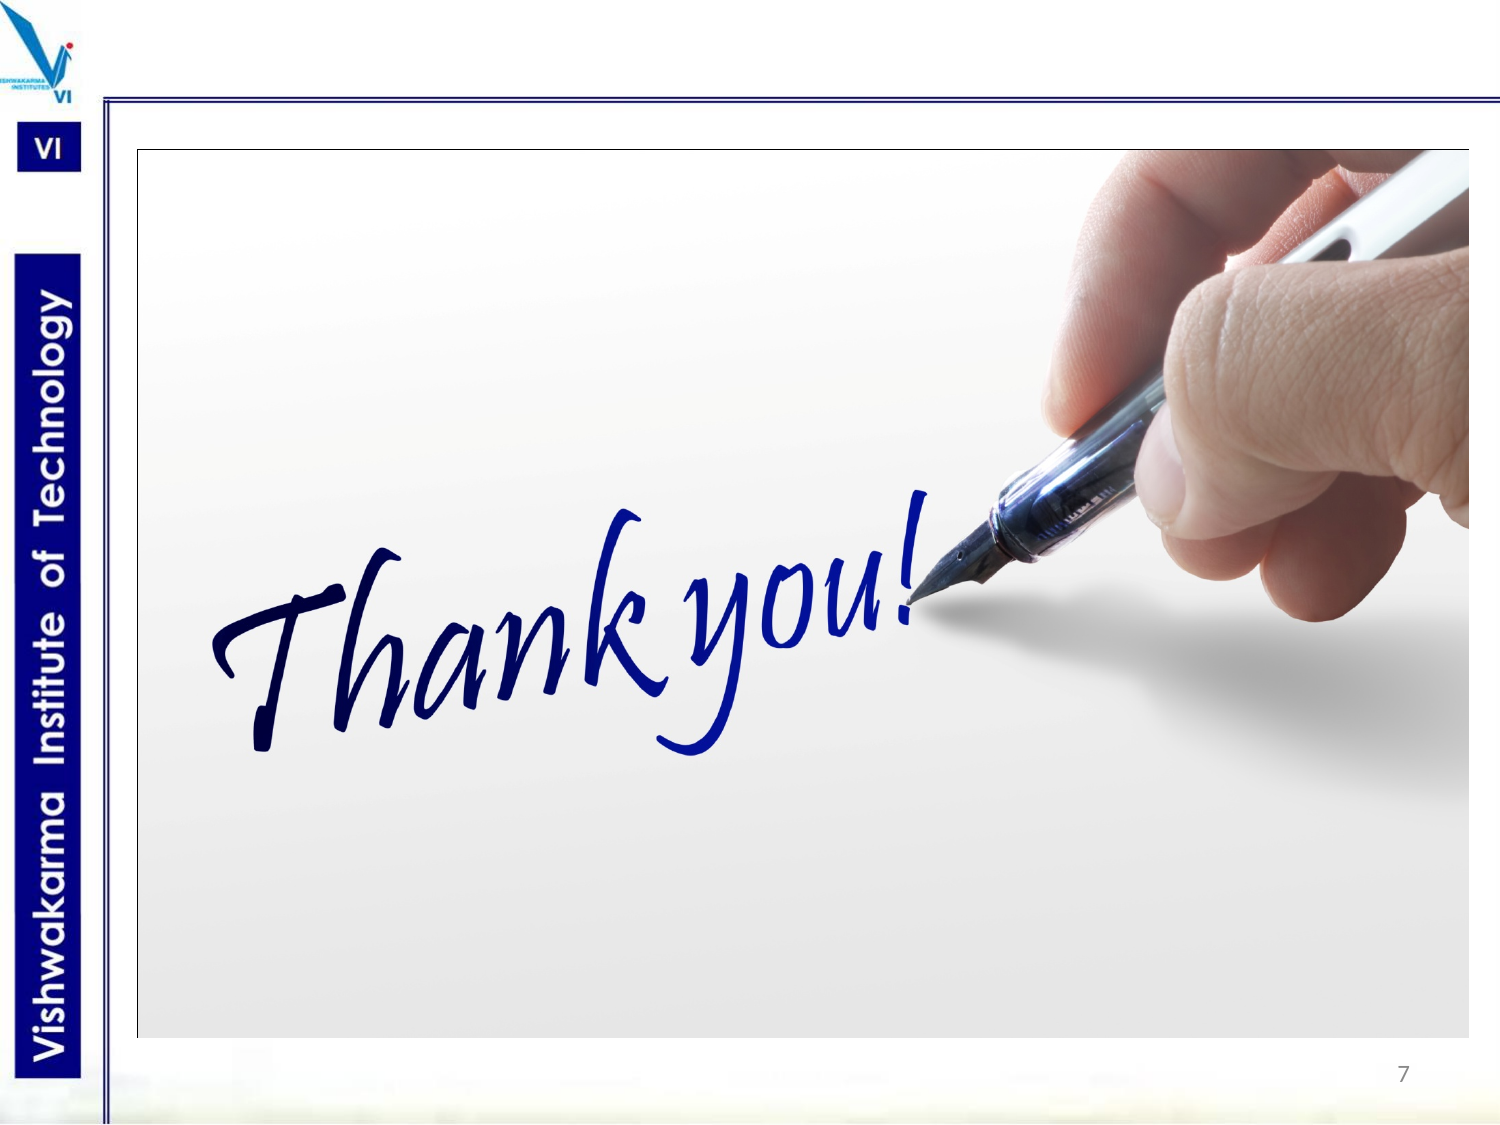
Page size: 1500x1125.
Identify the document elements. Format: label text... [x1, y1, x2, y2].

picture [0, 0, 1500, 1125]
text_box ‹#› [1074, 1046, 1425, 1103]
